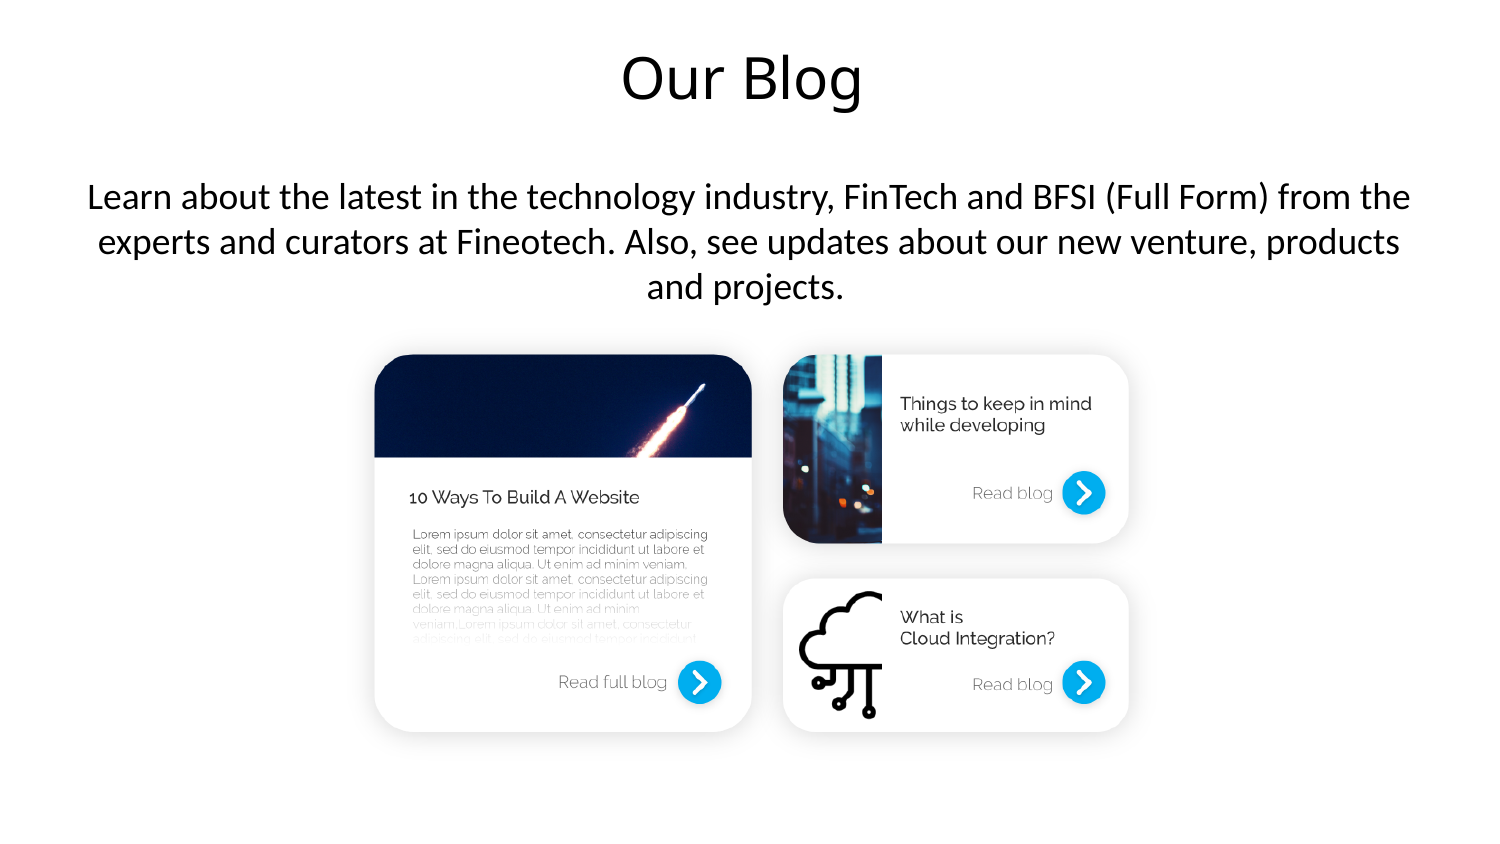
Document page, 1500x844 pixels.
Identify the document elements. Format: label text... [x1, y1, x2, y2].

text_box Our Blog Learn about the latest in the technology industry, FinTech and BFSI (Full Form) from the experts and curators at Fineotech. Also, see updates about our new venture, products and projects. [62, 34, 1438, 315]
picture [319, 315, 1181, 774]
